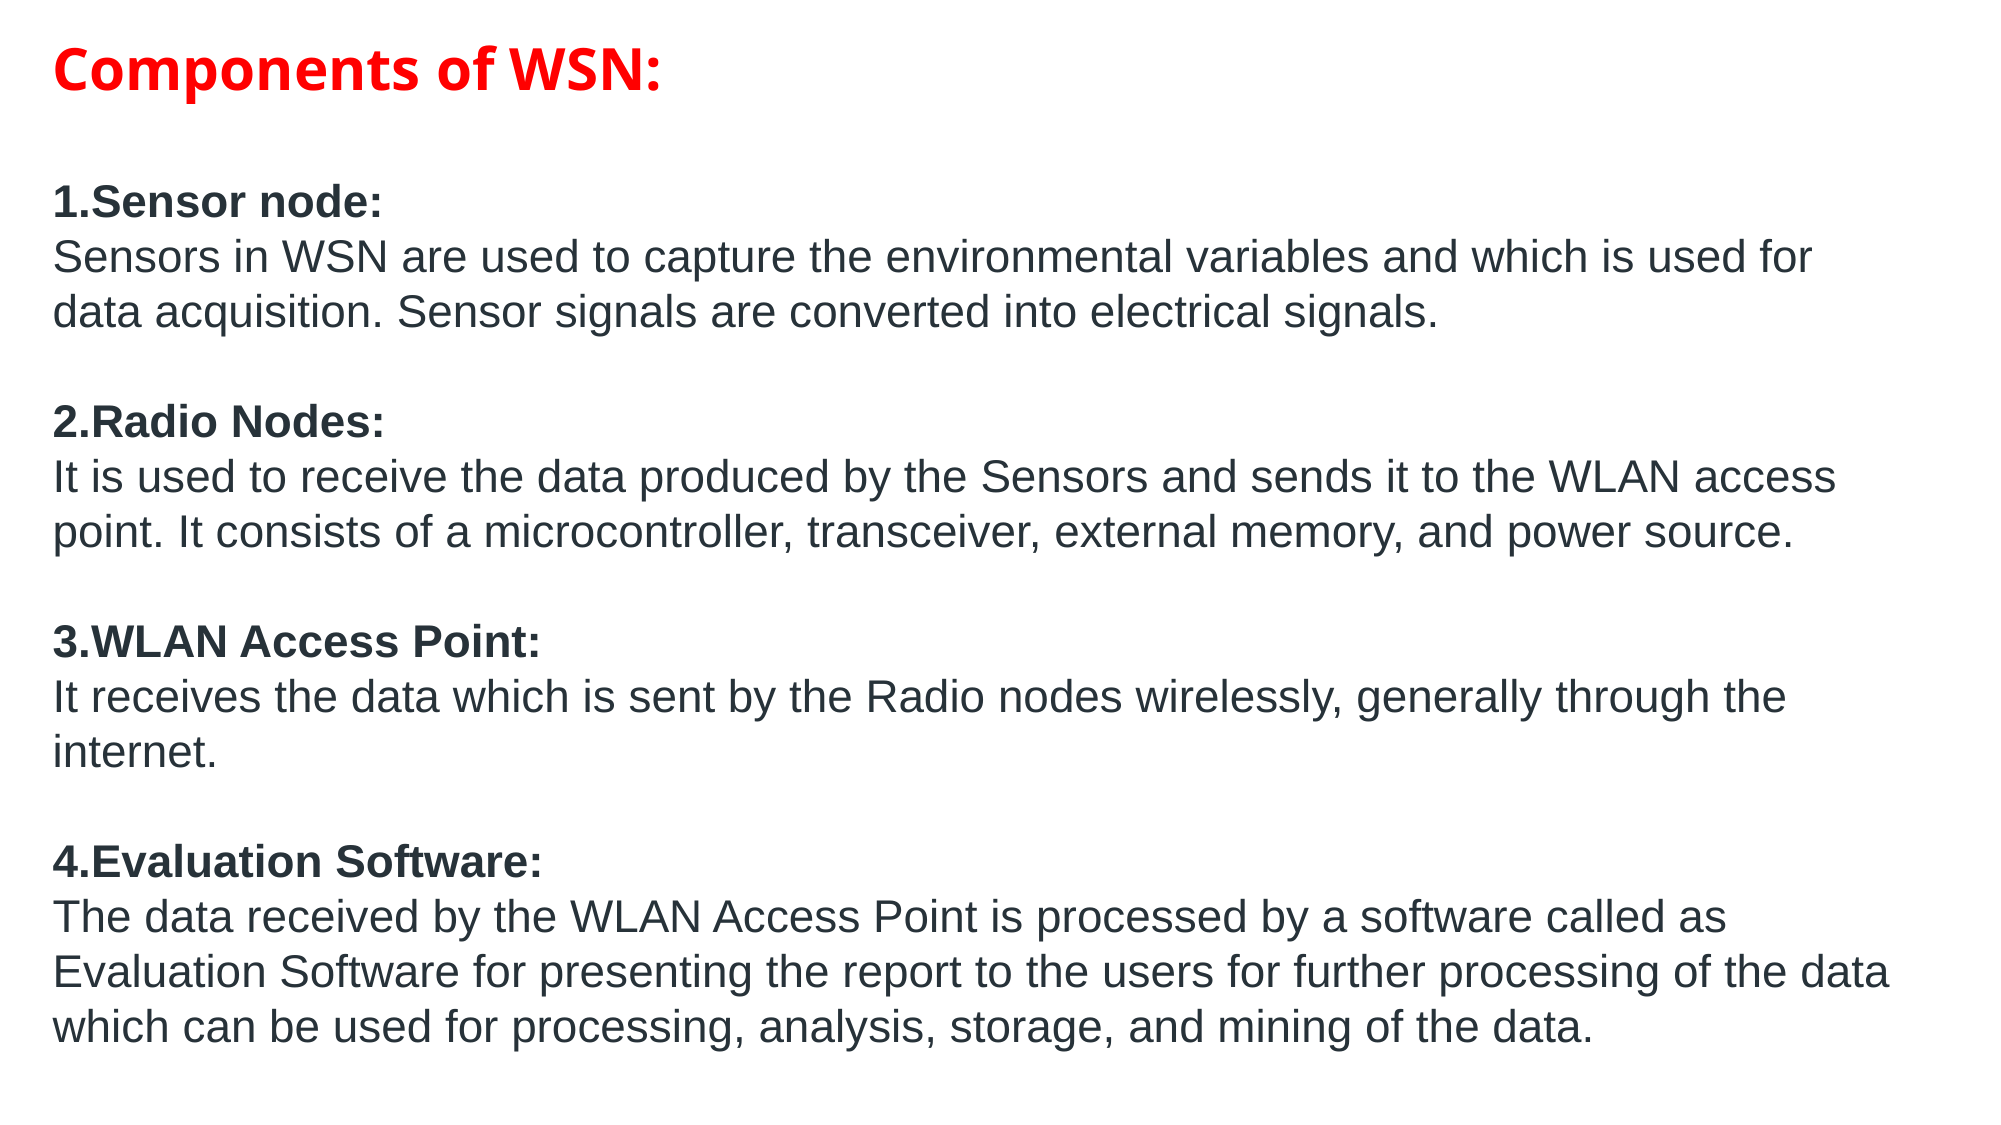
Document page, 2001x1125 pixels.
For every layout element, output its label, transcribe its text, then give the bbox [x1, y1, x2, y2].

text_box Components of WSN: Sensor node: Sensors in WSN are used to capture the environmental variables and which is used for data acquisition. Sensor signals are converted into electrical signals. Radio Nodes: It is used to receive the data produced by the Sensors and sends it to the WLAN access point. It consists of a microcontroller, transceiver, external memory, and power source. WLAN Access Point: It receives the data which is sent by the Radio nodes wirelessly, generally through the internet. Evaluation Software: The data received by the WLAN Access Point is processed by a software called as Evaluation Software for presenting the report to the users for further processing of the data which can be used for processing, analysis, storage, and mining of the data. [38, 24, 1915, 1060]
